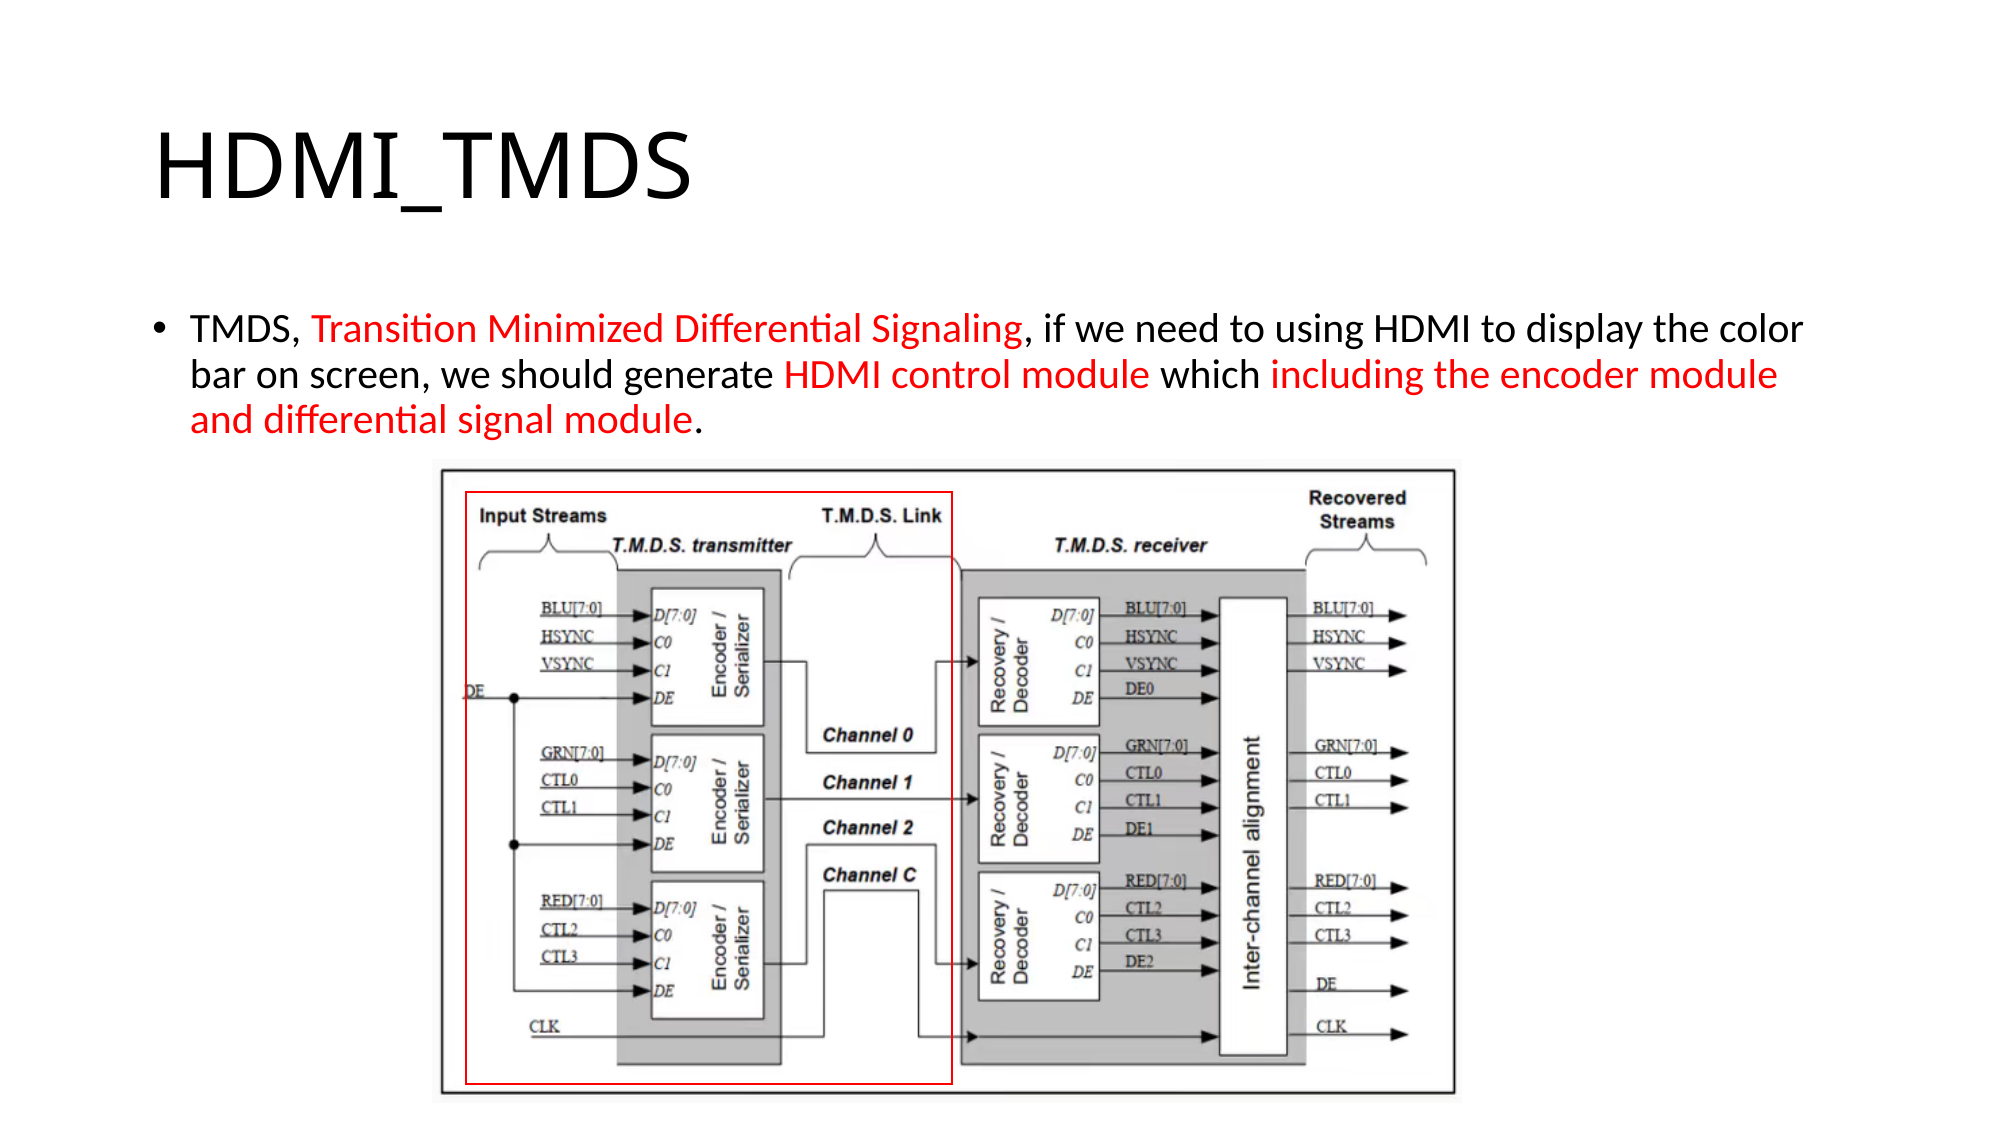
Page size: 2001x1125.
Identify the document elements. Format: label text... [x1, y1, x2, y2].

picture [432, 459, 1462, 1103]
title HDMI_TMDS [137, 59, 1863, 278]
list TMDS, Transition Minimized Differential Signaling, if we need to using HDMI to display the color bar on screen, we should generate HDMI control module which including the encoder module and differential signal module. [137, 299, 1863, 1014]
